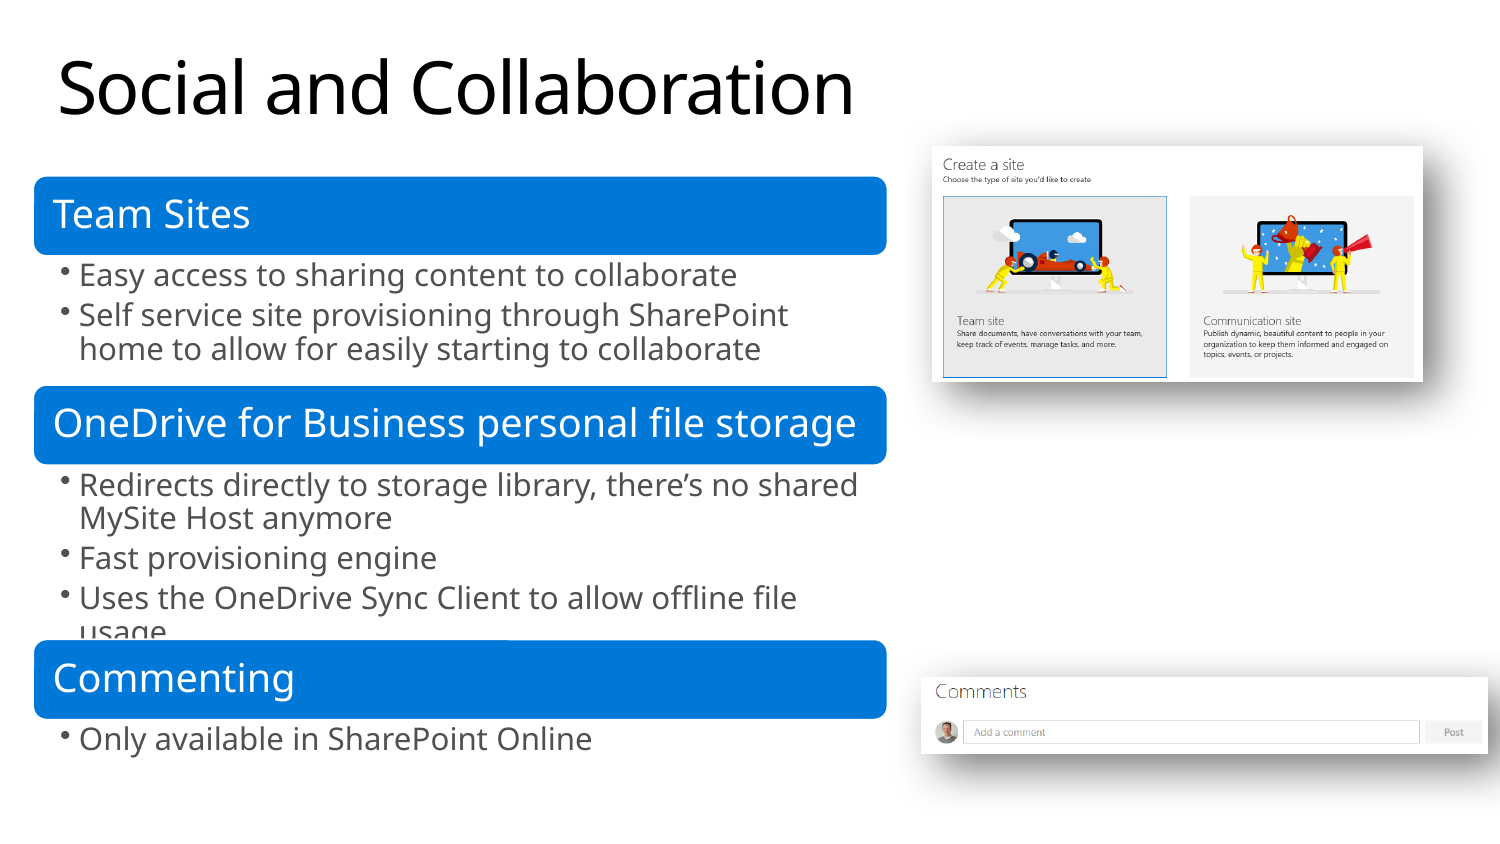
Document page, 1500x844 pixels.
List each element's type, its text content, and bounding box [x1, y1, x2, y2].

picture [931, 145, 1423, 382]
picture [921, 676, 1489, 755]
title Social and Collaboration [33, 35, 1468, 147]
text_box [32, 145, 888, 801]
